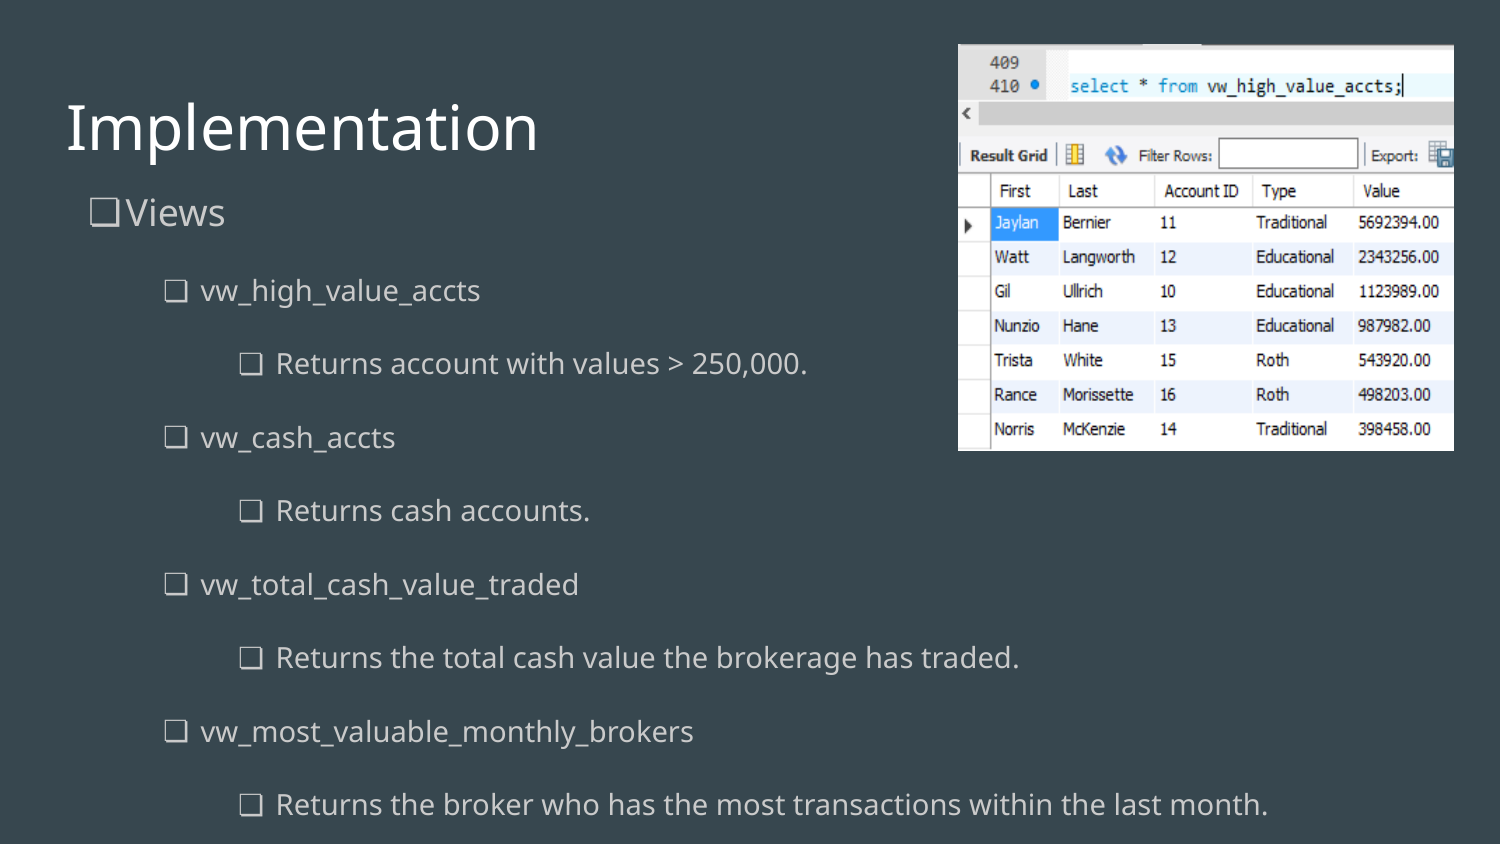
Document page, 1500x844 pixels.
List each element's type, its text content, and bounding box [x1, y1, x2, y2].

list Views vw_high_value_accts Returns account with values > 250,000. vw_cash_accts Returns cash accounts. vw_total_cash_value_traded Returns the total cash value the brokerage has traded. vw_most_valuable_monthly_brokers Returns the broker who has the most transactions within the last month. vw_personal_info Returns the personal information of all people in our system. [35, 166, 1434, 728]
picture [958, 44, 1454, 451]
title Implementation [51, 72, 953, 166]
